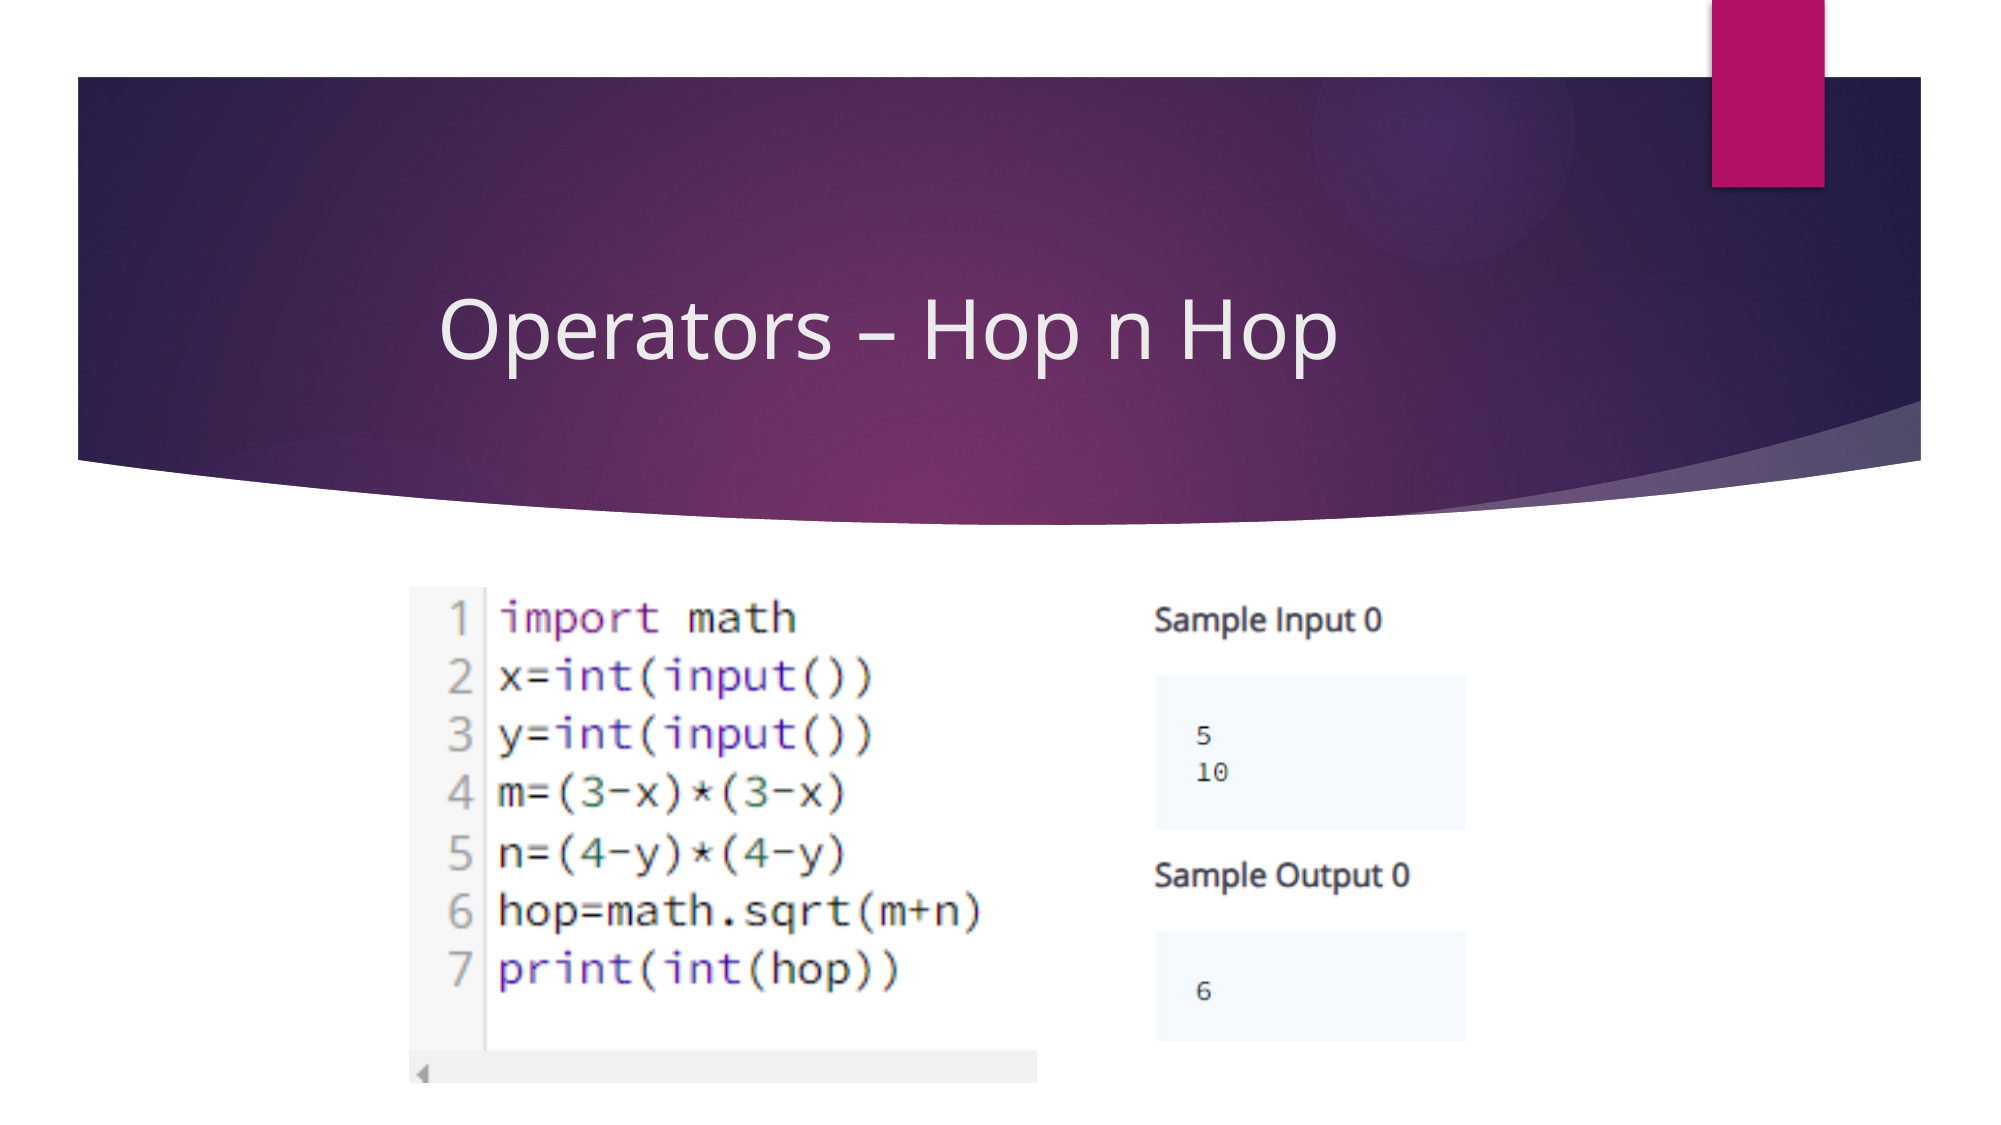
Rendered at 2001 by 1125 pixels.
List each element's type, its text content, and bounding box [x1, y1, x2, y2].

picture [1139, 587, 1467, 1041]
title Operators – Hop n Hop [422, 213, 1872, 440]
picture [409, 587, 1037, 1084]
